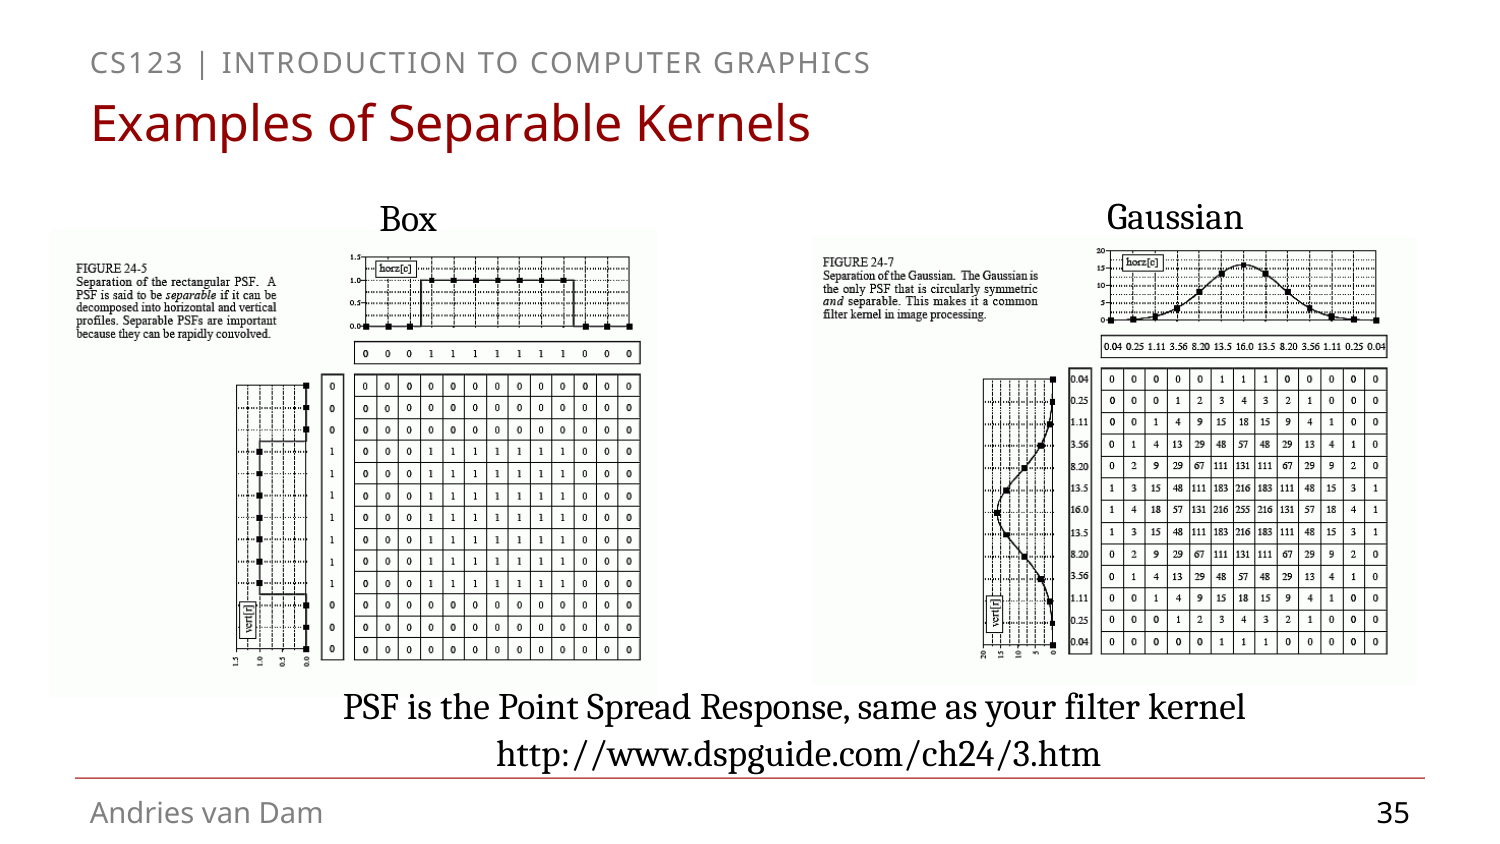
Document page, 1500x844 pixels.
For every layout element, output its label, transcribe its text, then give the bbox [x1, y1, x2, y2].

text_box PSF is the Point Spread Response, same as your filter kernel [328, 674, 1263, 735]
text_box Box [364, 186, 452, 229]
text_box Gaussian [1092, 184, 1260, 237]
picture [49, 229, 657, 698]
picture [812, 237, 1416, 685]
text_box http://www.dspguide.com/ch24/3.htm [481, 735, 1118, 782]
slide_number 35 [1224, 787, 1425, 827]
title Examples of Separable Kernels [75, 84, 1425, 160]
